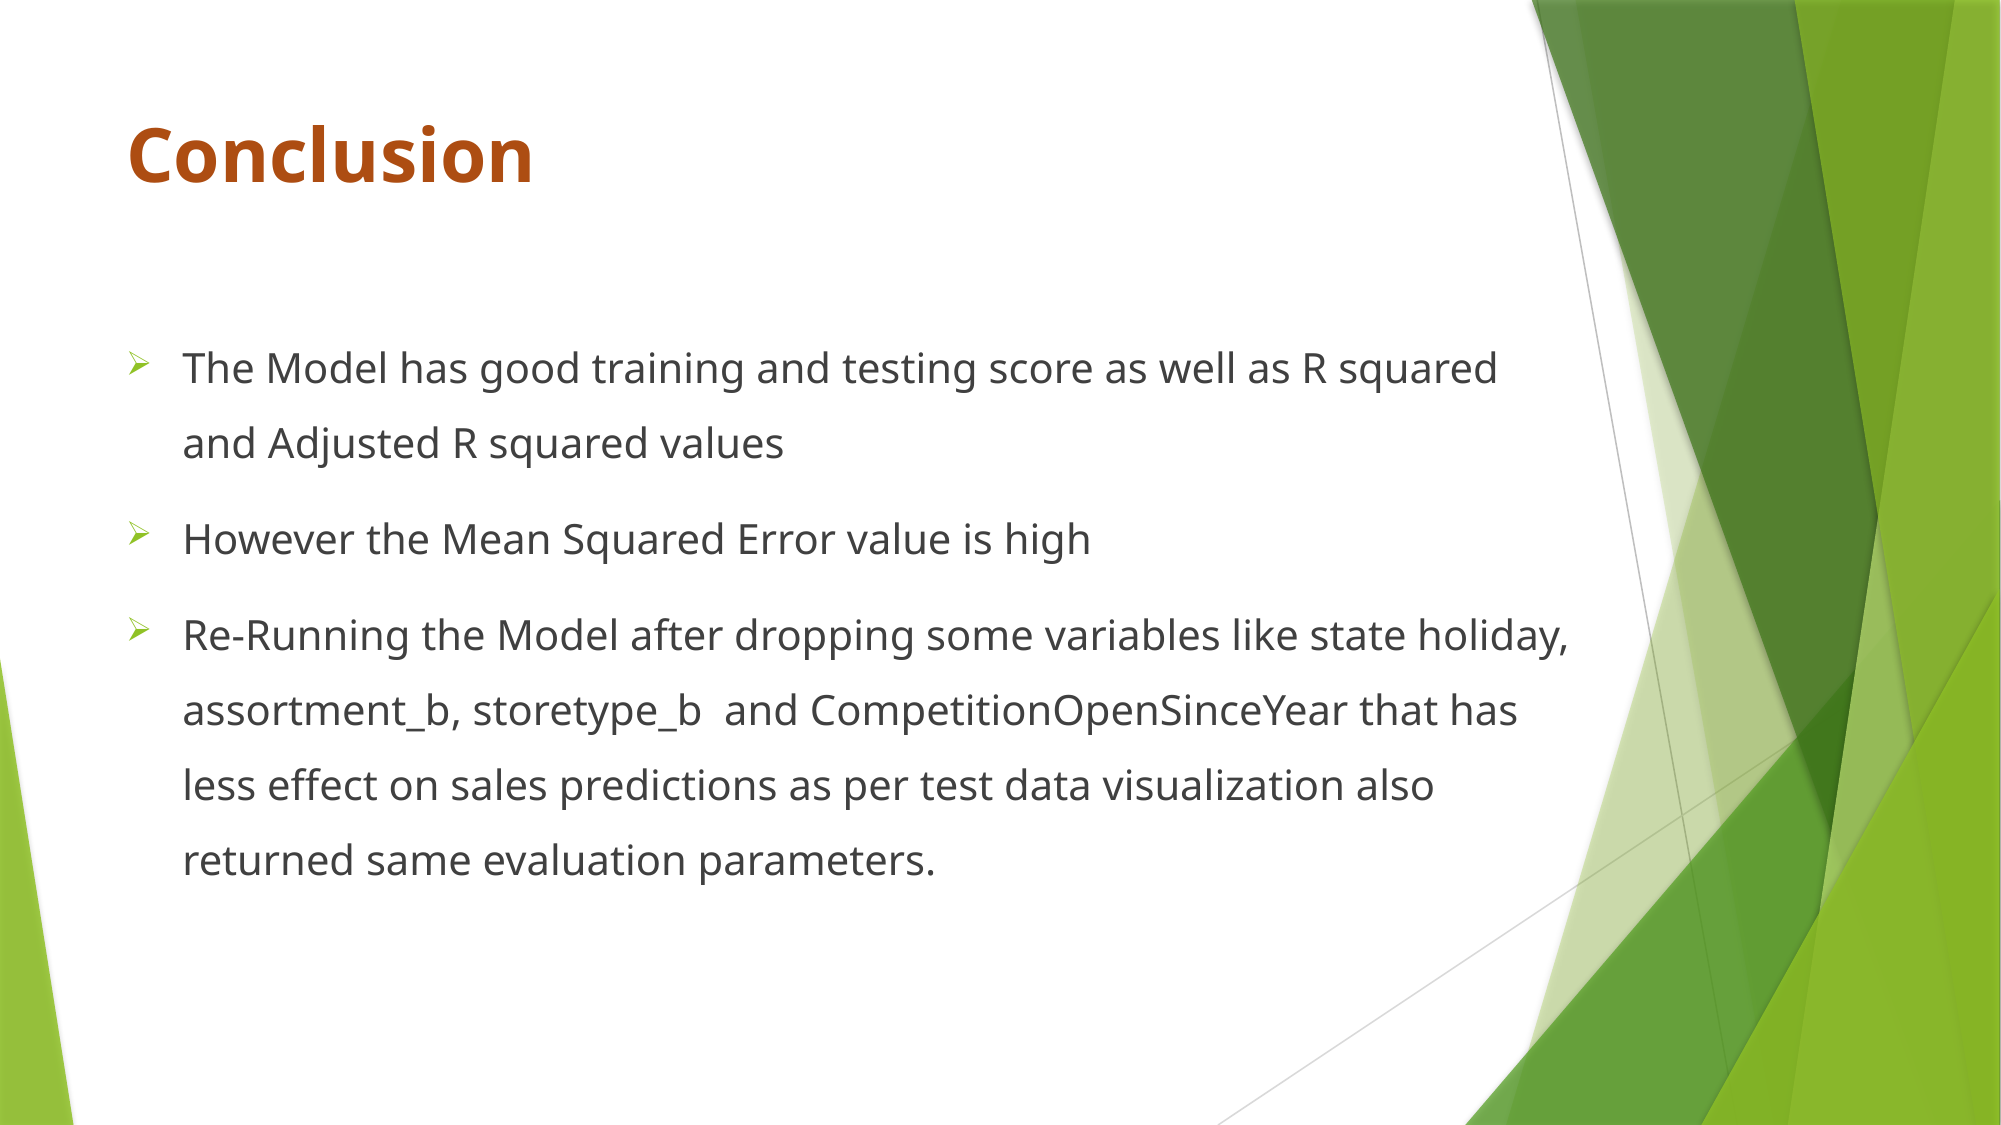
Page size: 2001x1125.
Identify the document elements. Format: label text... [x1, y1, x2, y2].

title Conclusion [111, 99, 1522, 243]
list The Model has good training and testing score as well as R squared and Adjusted R squared values However the Mean Squared Error value is high Re-Running the Model after dropping some variables like state holiday, assortment_b, storetype_b and CompetitionOpenSinceYear that has less effect on sales predictions as per test data visualization also returned same evaluation parameters. [111, 243, 1600, 992]
